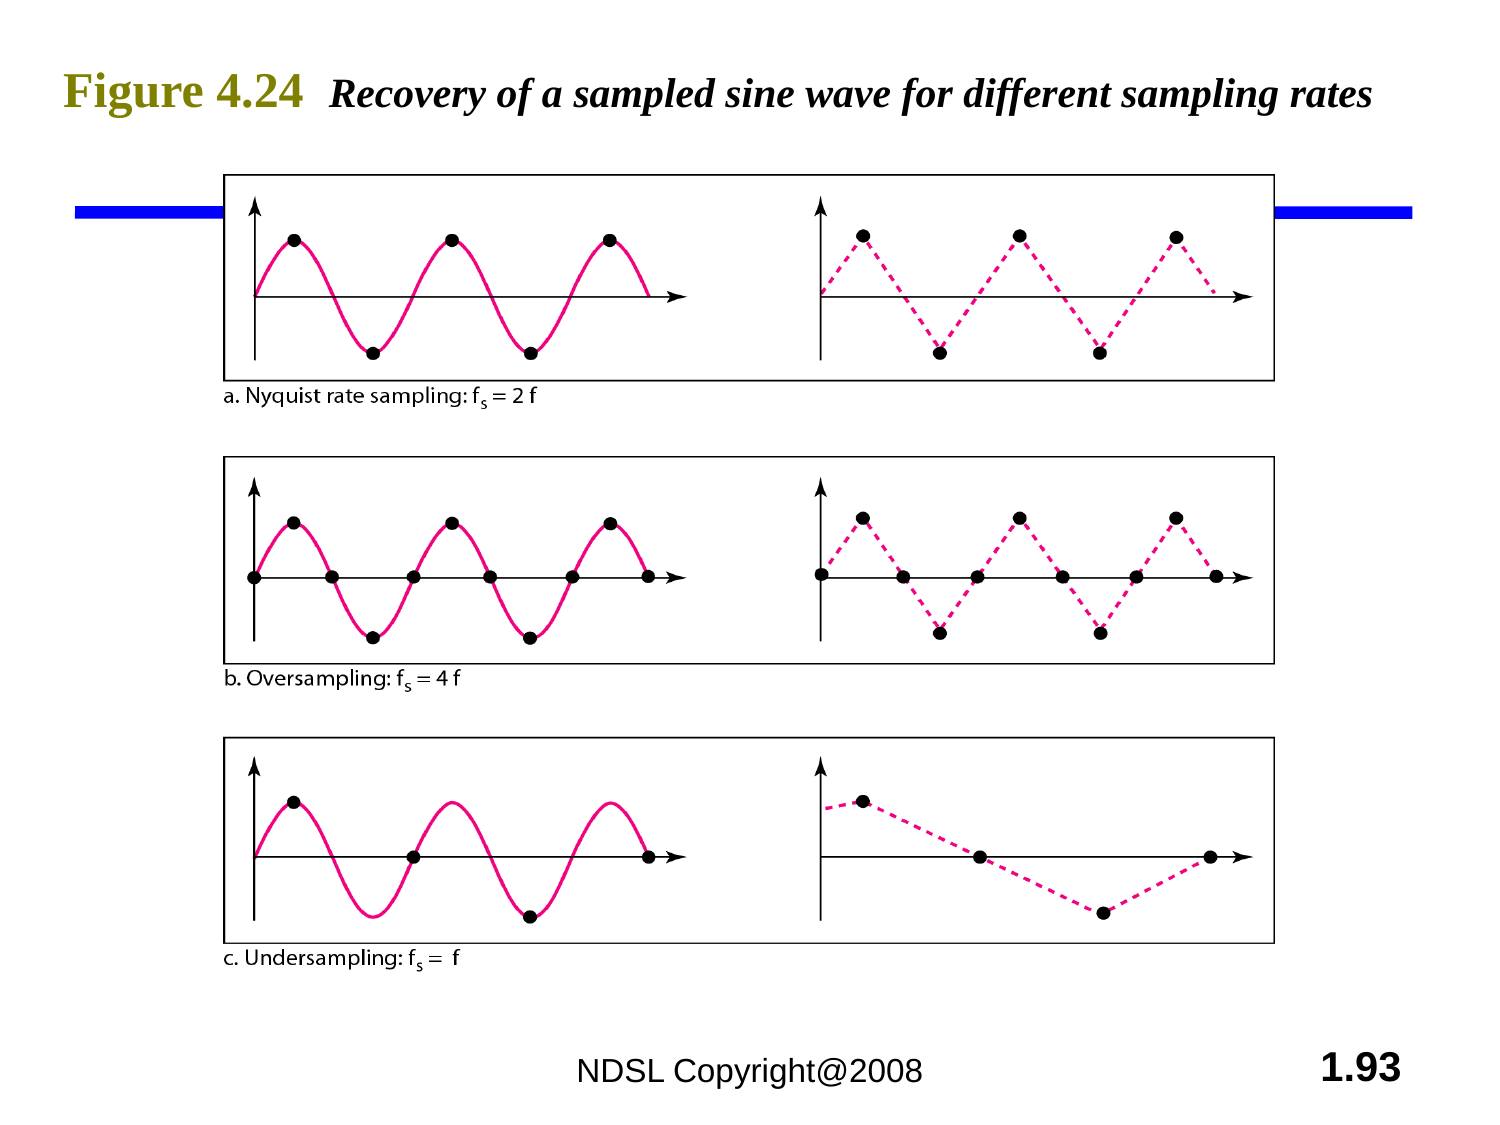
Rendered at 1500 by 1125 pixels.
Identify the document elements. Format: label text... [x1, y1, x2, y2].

slide_number 1.93 [1103, 1021, 1417, 1098]
footer NDSL Copyright@2008 [512, 1021, 988, 1098]
picture [223, 174, 1276, 977]
text_box Figure 4.24 Recovery of a sampled sine wave for different sampling rates [48, 49, 1390, 125]
